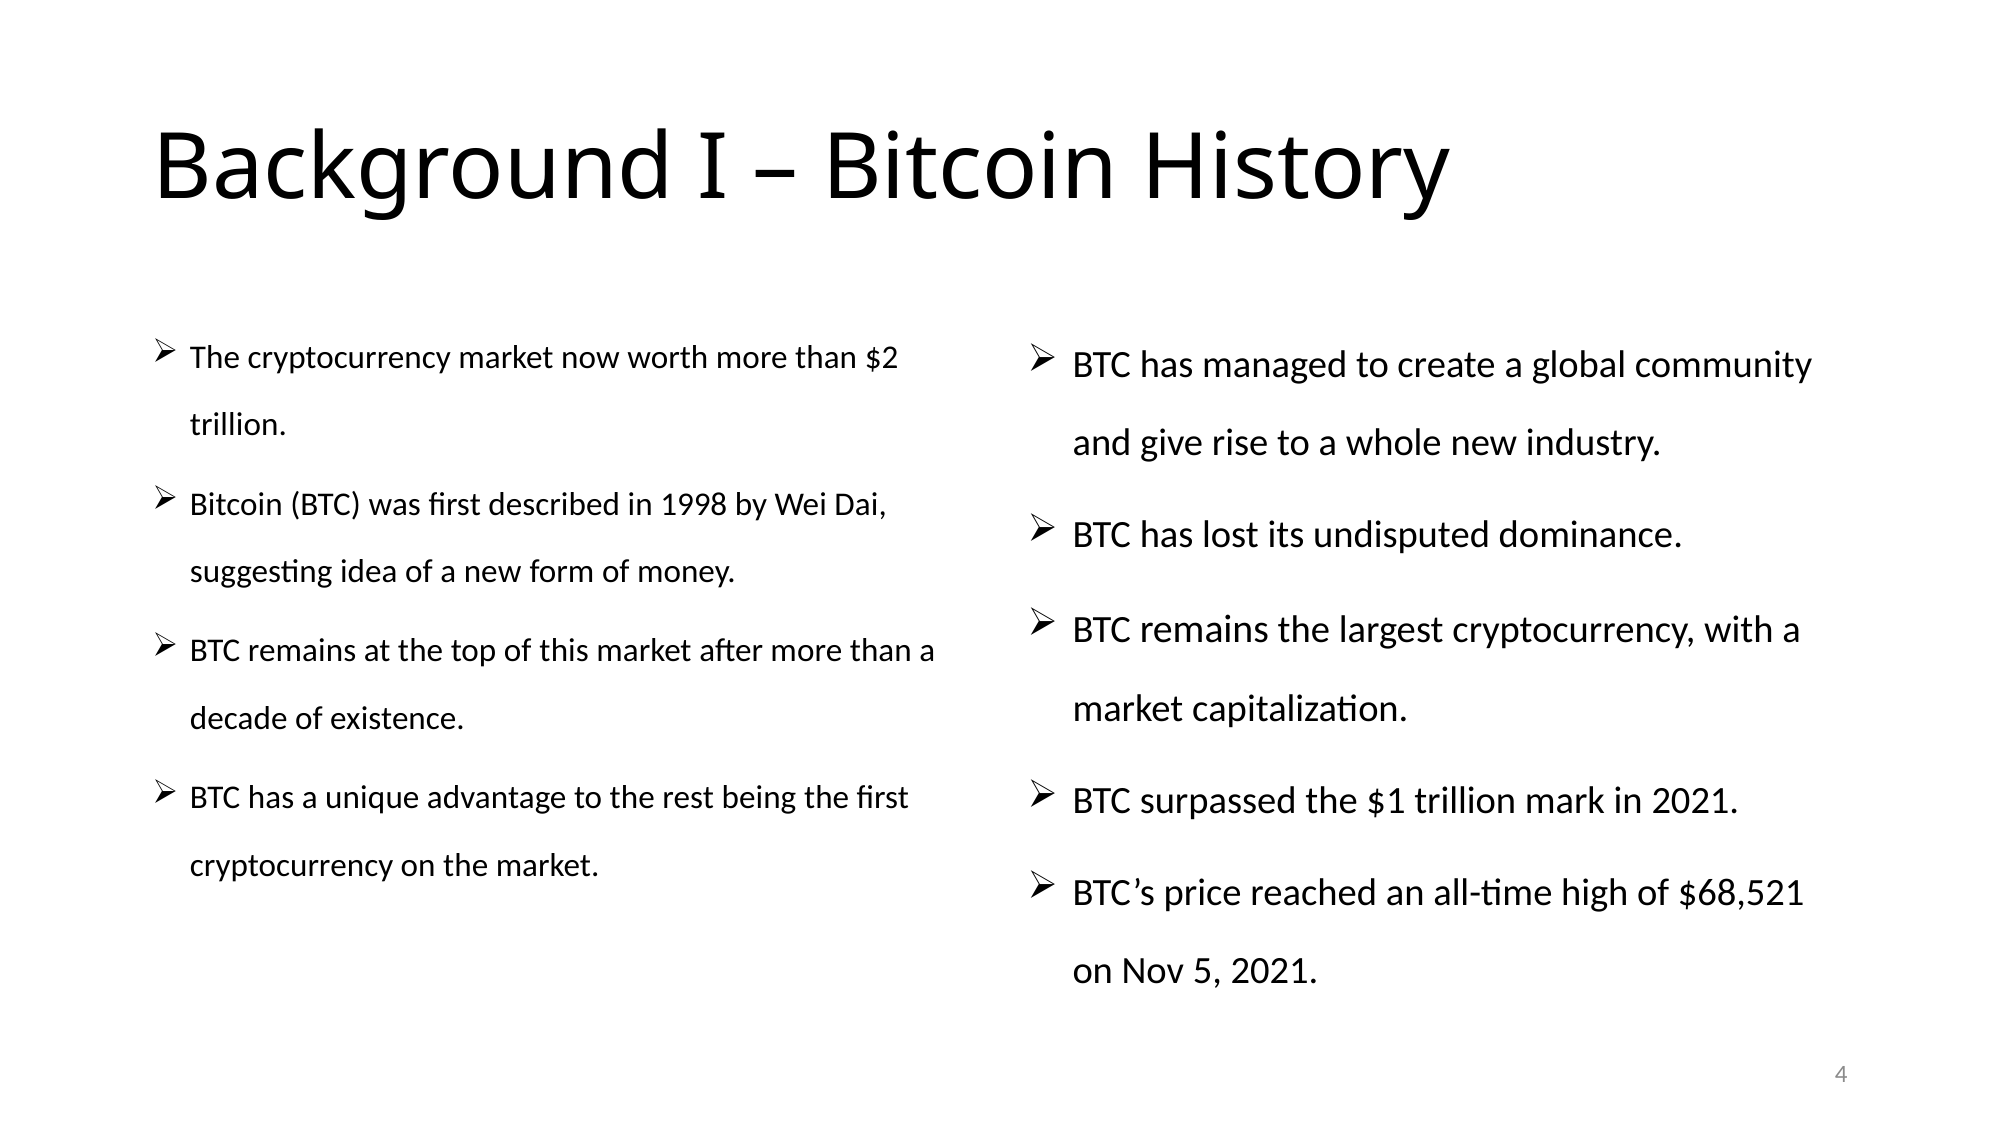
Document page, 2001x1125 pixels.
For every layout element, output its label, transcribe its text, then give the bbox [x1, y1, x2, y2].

list BTC has managed to create a global community and give rise to a whole new industry. BTC has lost its undisputed dominance. BTC remains the largest cryptocurrency, with a market capitalization. BTC surpassed the $1 trillion mark in 2021. BTC’s price reached an all-time high of $68,521 on Nov 5, 2021. [1012, 299, 1863, 1014]
title Background I – Bitcoin History [137, 59, 1863, 278]
list The cryptocurrency market now worth more than $2 trillion. Bitcoin (BTC) was first described in 1998 by Wei Dai, suggesting idea of a new form of money. BTC remains at the top of this market after more than a decade of existence. BTC has a unique advantage to the rest being the first cryptocurrency on the market. [137, 299, 988, 1014]
slide_number 4 [1412, 1042, 1863, 1103]
